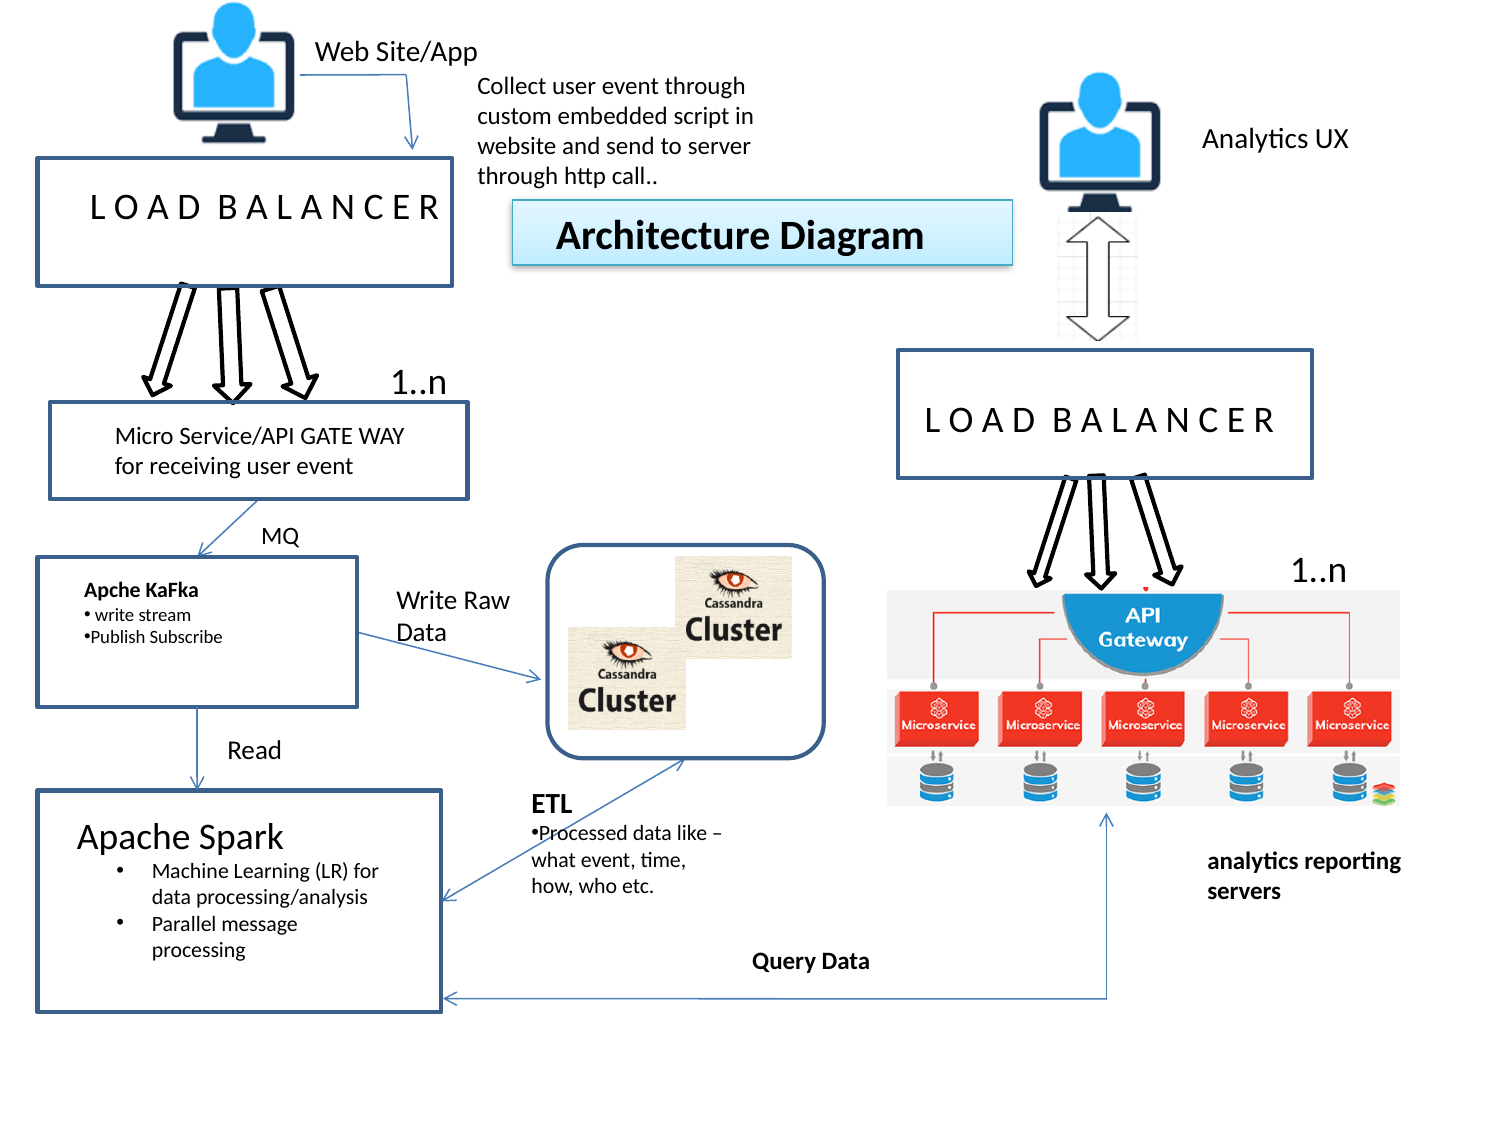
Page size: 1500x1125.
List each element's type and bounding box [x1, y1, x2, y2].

text_box [371, 109, 448, 116]
text_box [37, 0, 1476, 1013]
